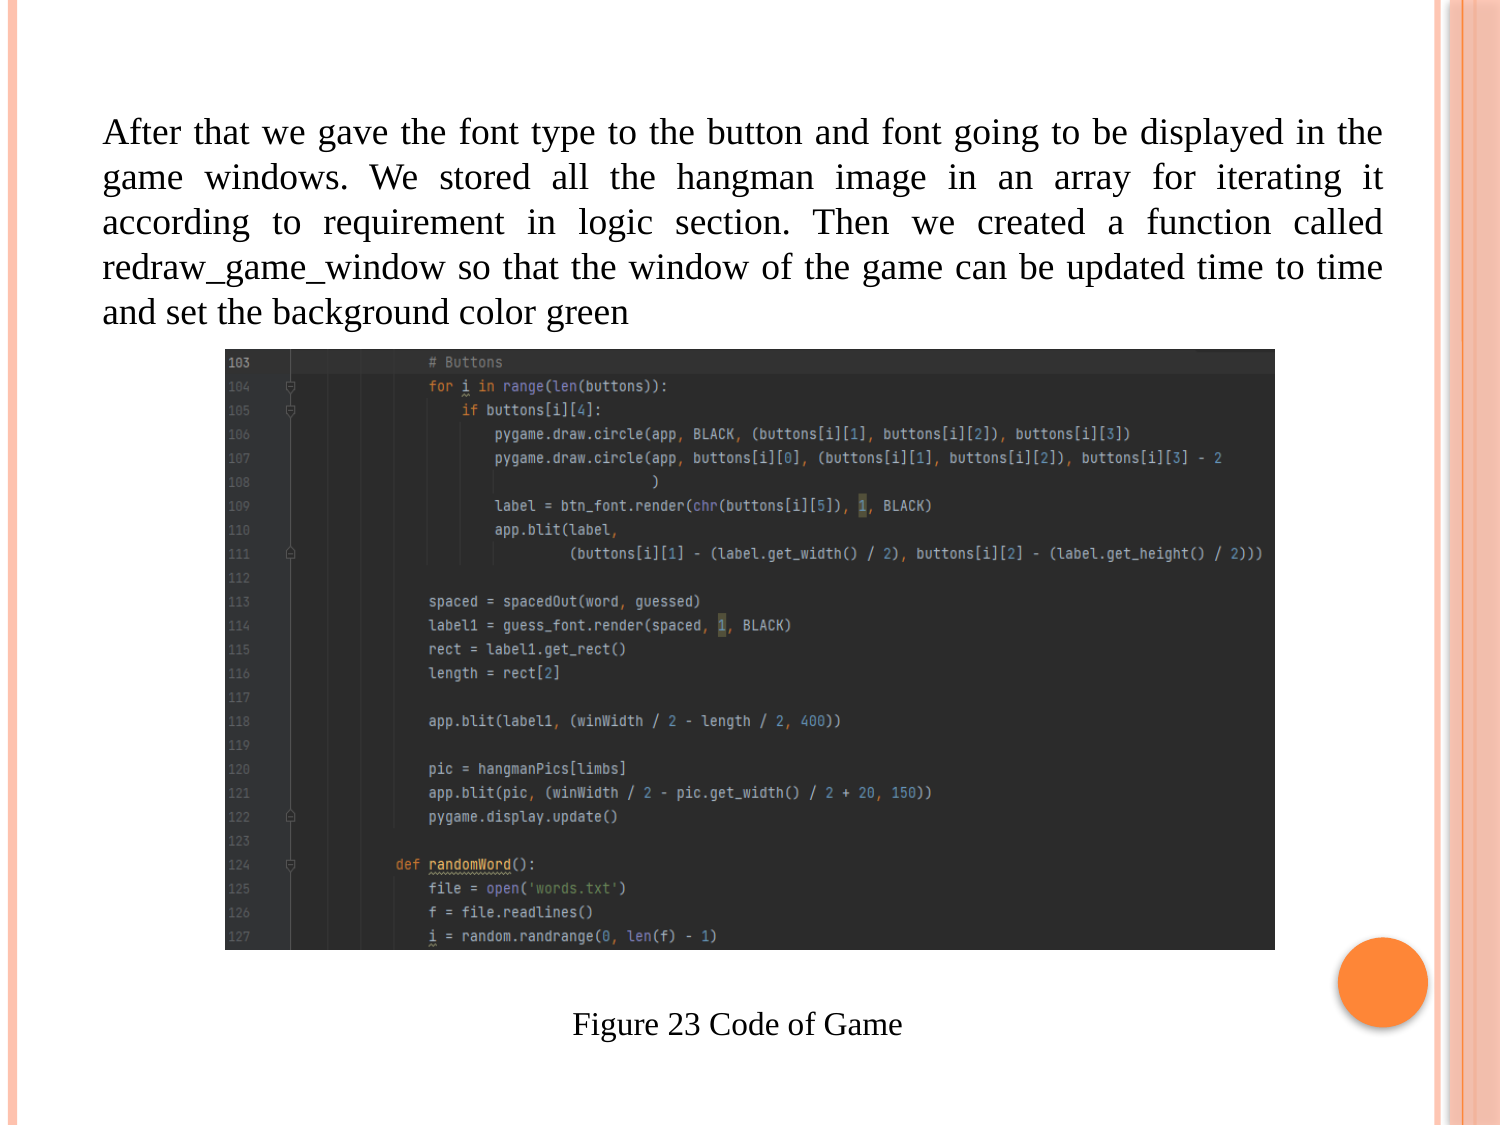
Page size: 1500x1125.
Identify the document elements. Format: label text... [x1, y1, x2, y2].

text_box Figure 23 Code of Game [557, 994, 919, 1050]
text_box After that we gave the font type to the button and font going to be displayed in the game windows. We stored all the hangman image in an array for iterating it according to requirement in logic section. Then we created a function called redraw_game_window so that the window of the game can be updated time to time and set the background color green [87, 99, 1400, 340]
picture [224, 349, 1276, 951]
